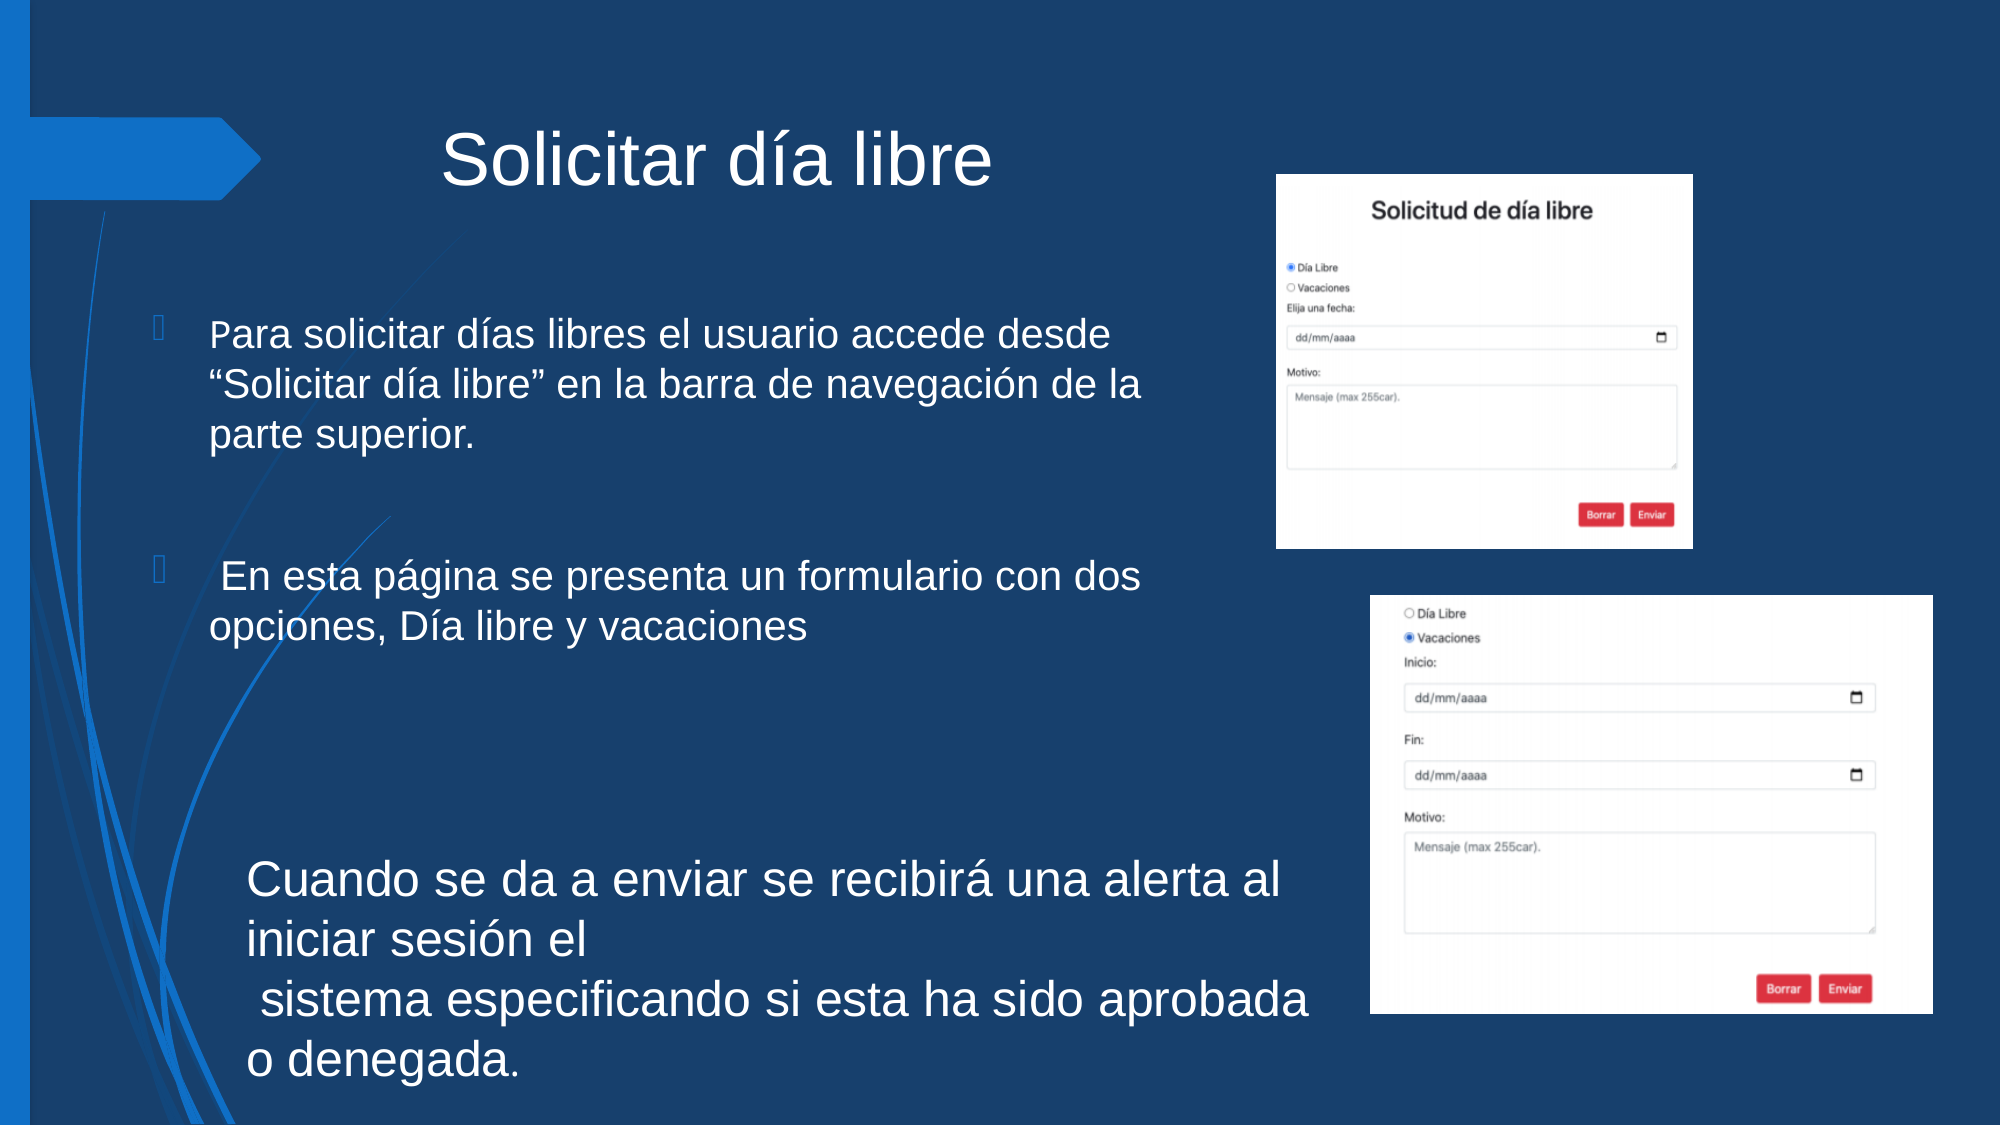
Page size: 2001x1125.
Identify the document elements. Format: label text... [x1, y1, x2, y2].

list Para solicitar días libres el usuario accede desde “Solicitar día libre” en la barra de navegación de la parte superior. En esta página se presenta un formulario con dos opciones, Día libre y vacaciones [137, 299, 1219, 1014]
picture [1370, 594, 1933, 1014]
picture [1276, 174, 1693, 549]
text_box Cuando se da a enviar se recibirá una alerta al iniciar sesión el sistema especificando si esta ha sido aprobada o denegada. [231, 838, 1333, 1094]
title Solicitar día libre [425, 102, 1888, 313]
